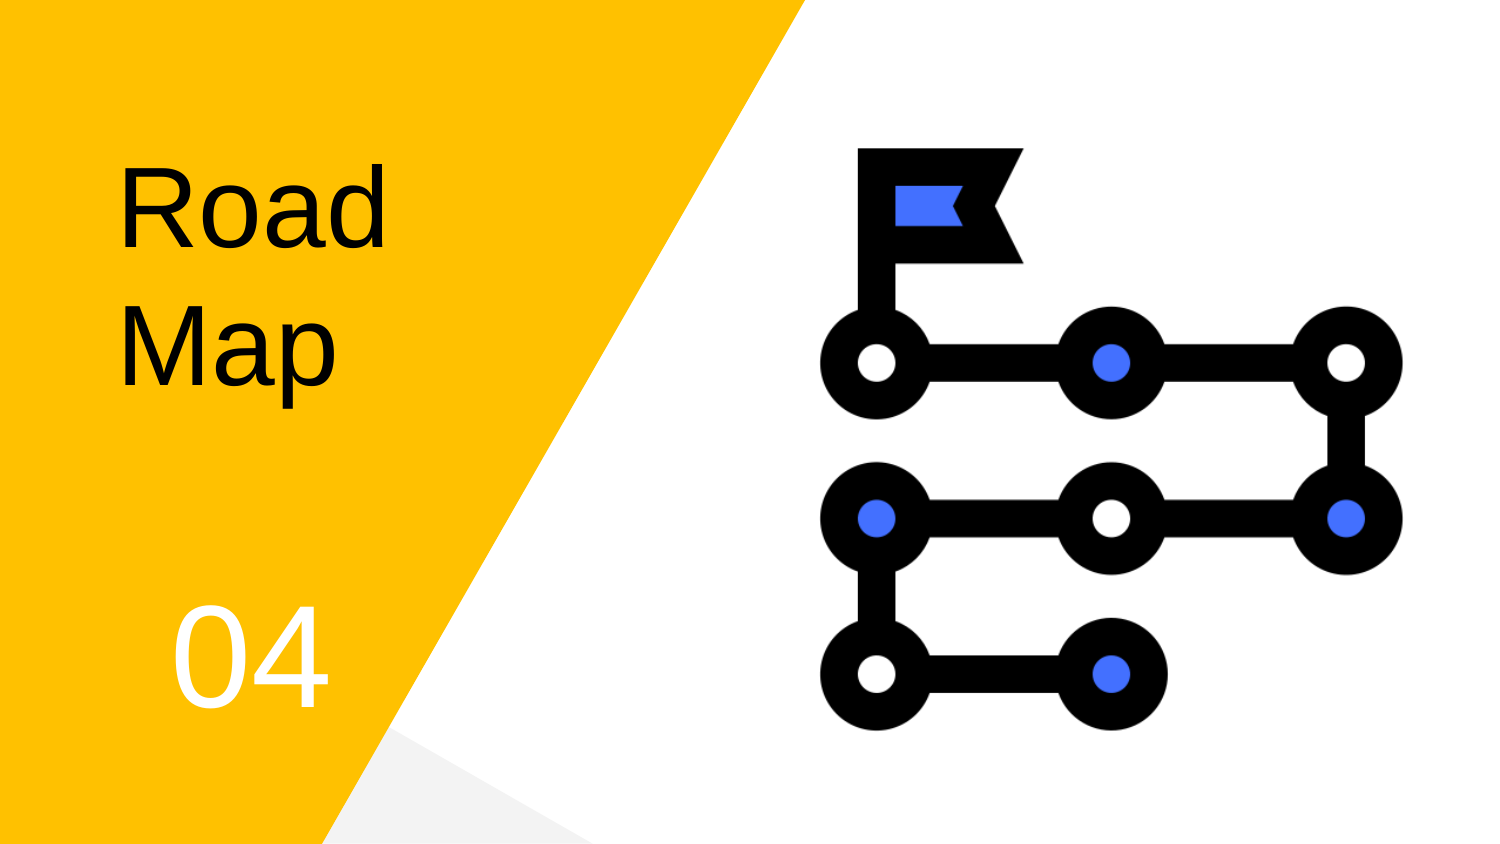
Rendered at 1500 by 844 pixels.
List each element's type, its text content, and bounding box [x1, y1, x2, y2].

title 04 [76, 589, 348, 752]
title Road Map [101, 118, 577, 422]
picture [811, 139, 1412, 740]
